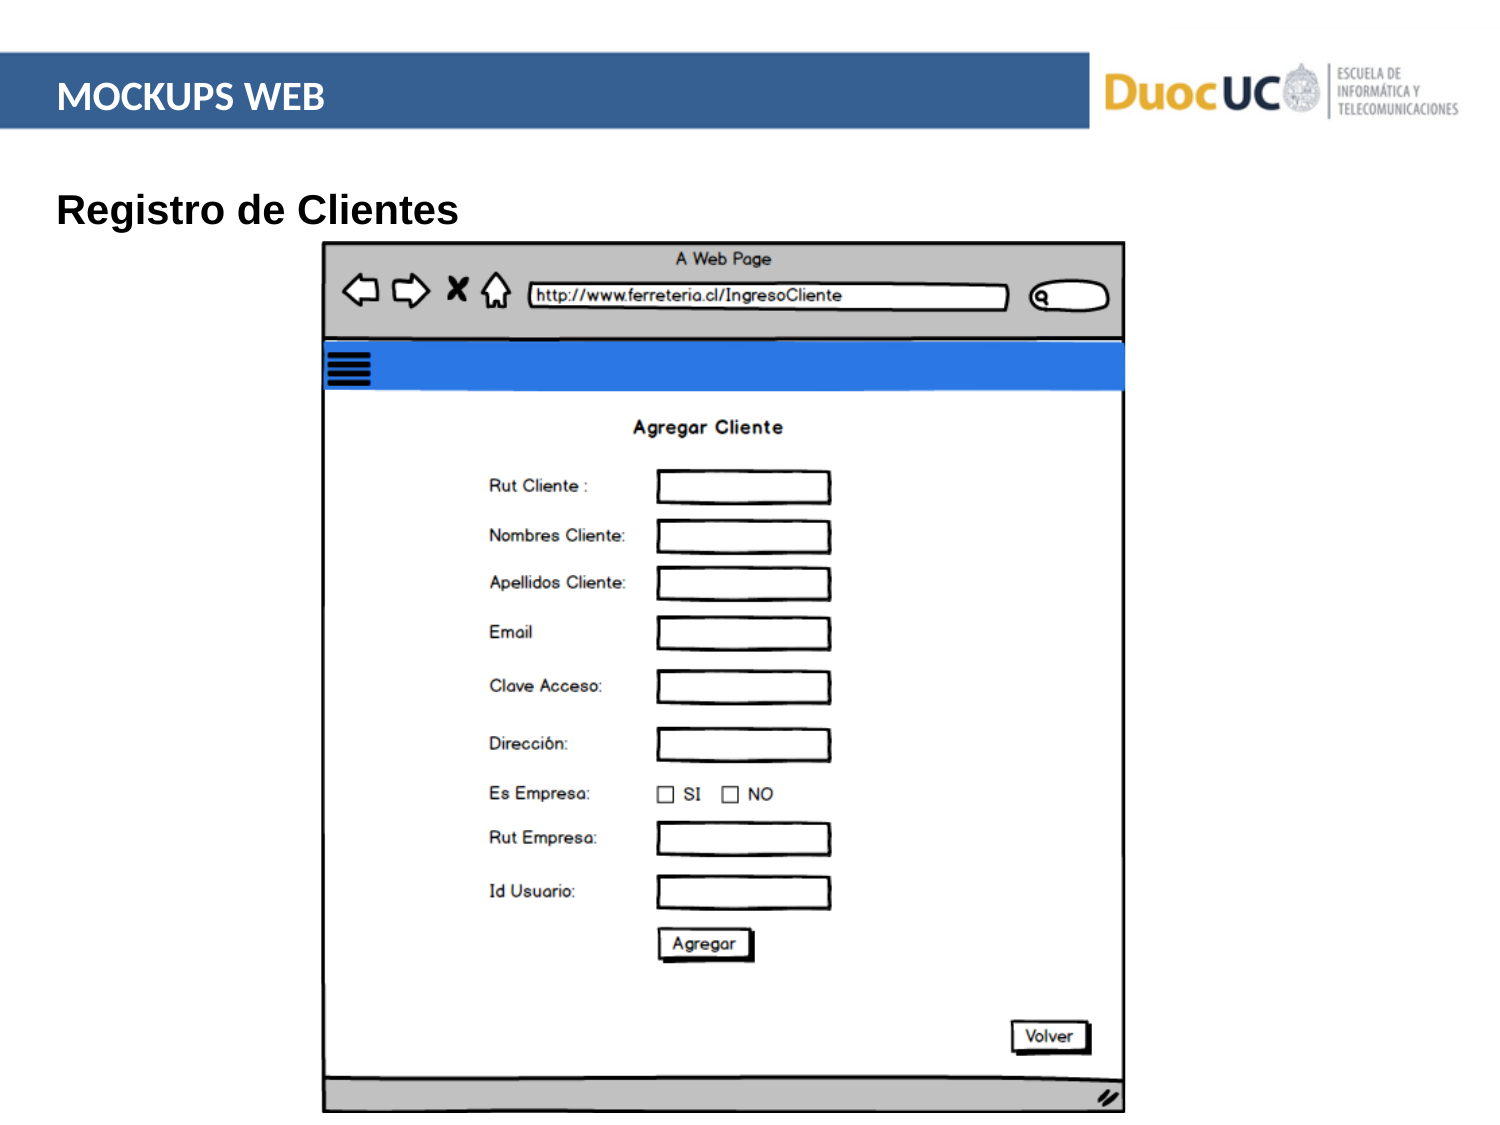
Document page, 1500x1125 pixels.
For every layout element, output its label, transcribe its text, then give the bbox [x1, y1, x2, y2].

text_box Registro de Clientes [41, 175, 647, 241]
text_box MOCKUPS WEB [41, 61, 602, 118]
picture [0, 0, 1500, 1125]
